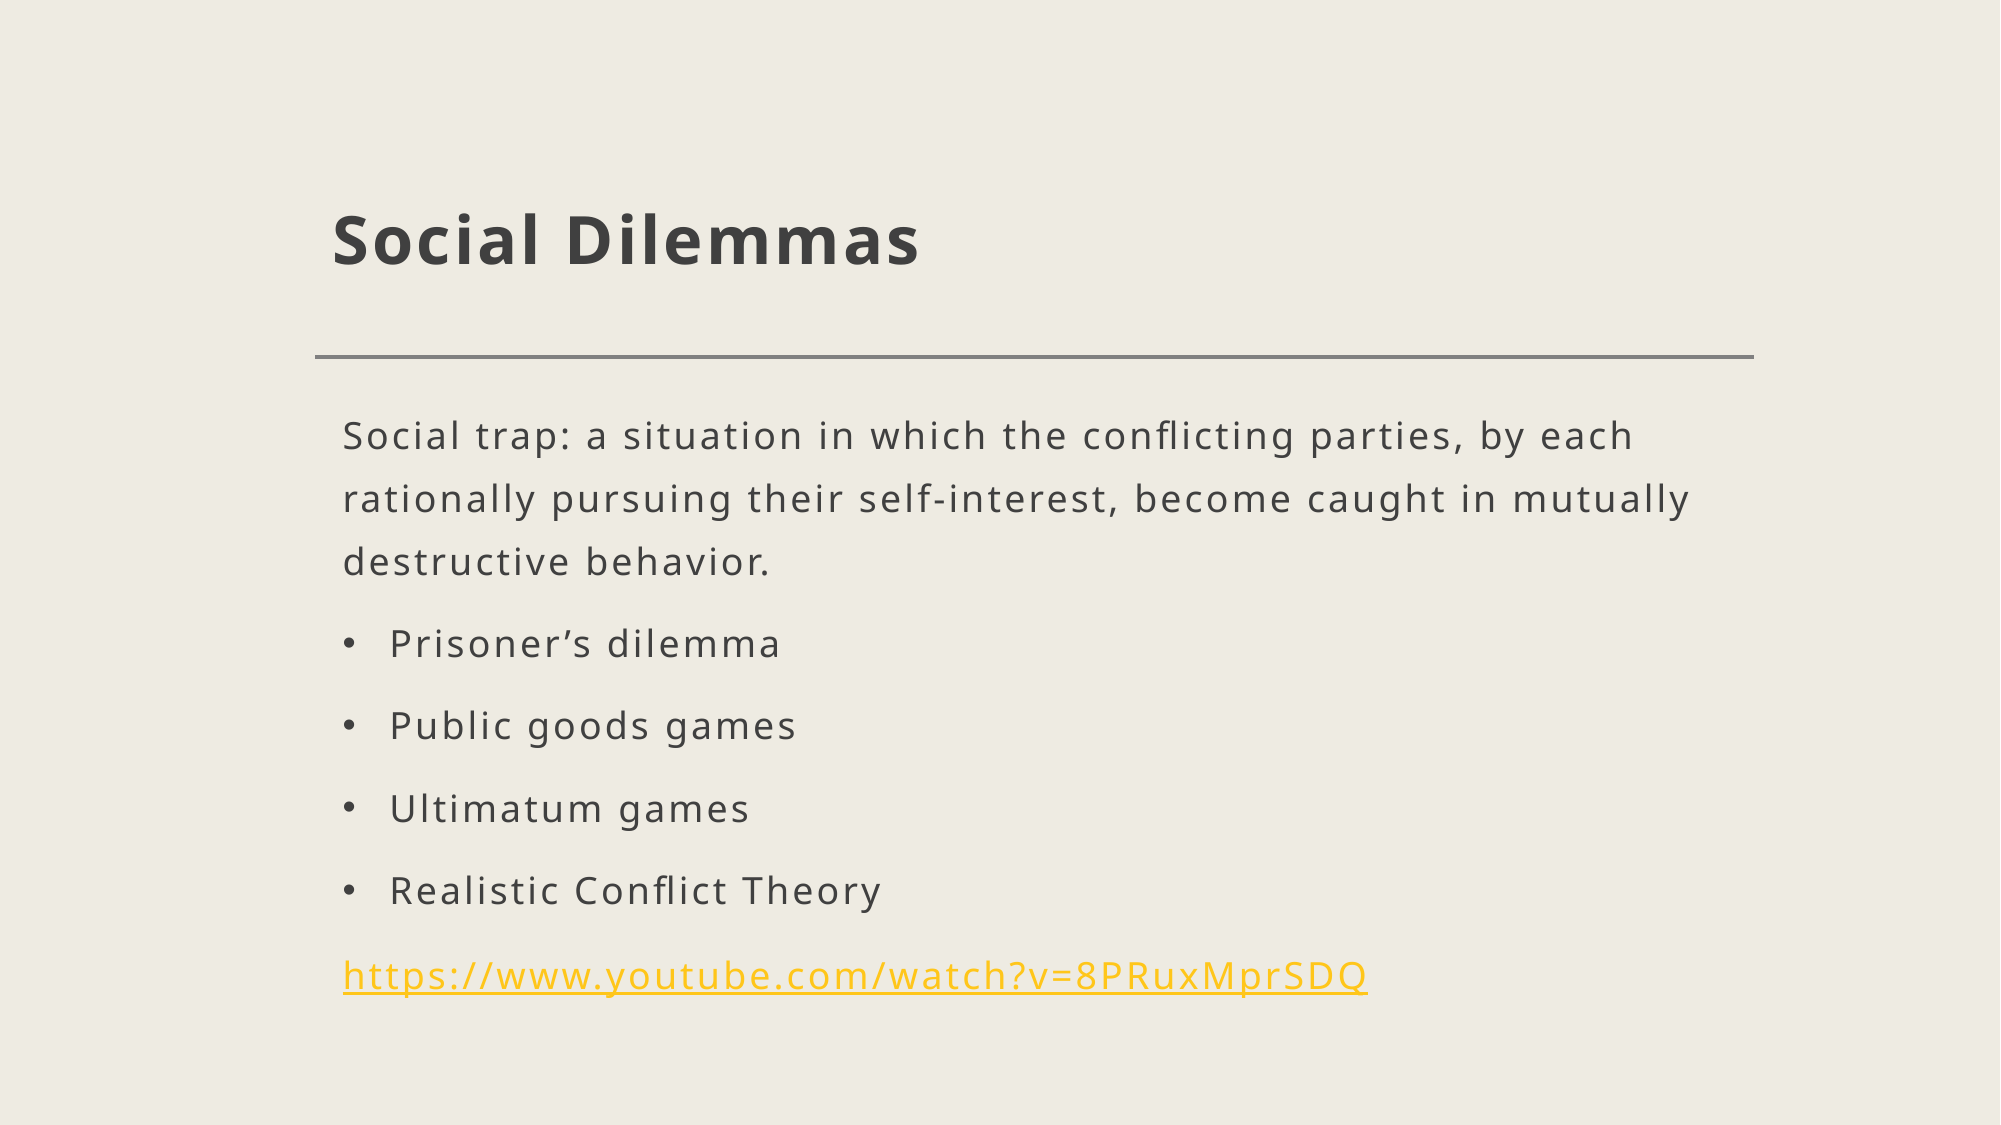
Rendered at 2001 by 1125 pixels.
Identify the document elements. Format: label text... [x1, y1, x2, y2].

title Social Dilemmas [315, 72, 1754, 294]
list Social trap: a situation in which the conflicting parties, by each rationally pursuing their self-interest, become caught in mutually destructive behavior. Prisoner’s dilemma Public goods games Ultimatum games Realistic Conflict Theory https://www.youtube.com/watch?v=8PRuxMprSDQ [324, 375, 1785, 1125]
